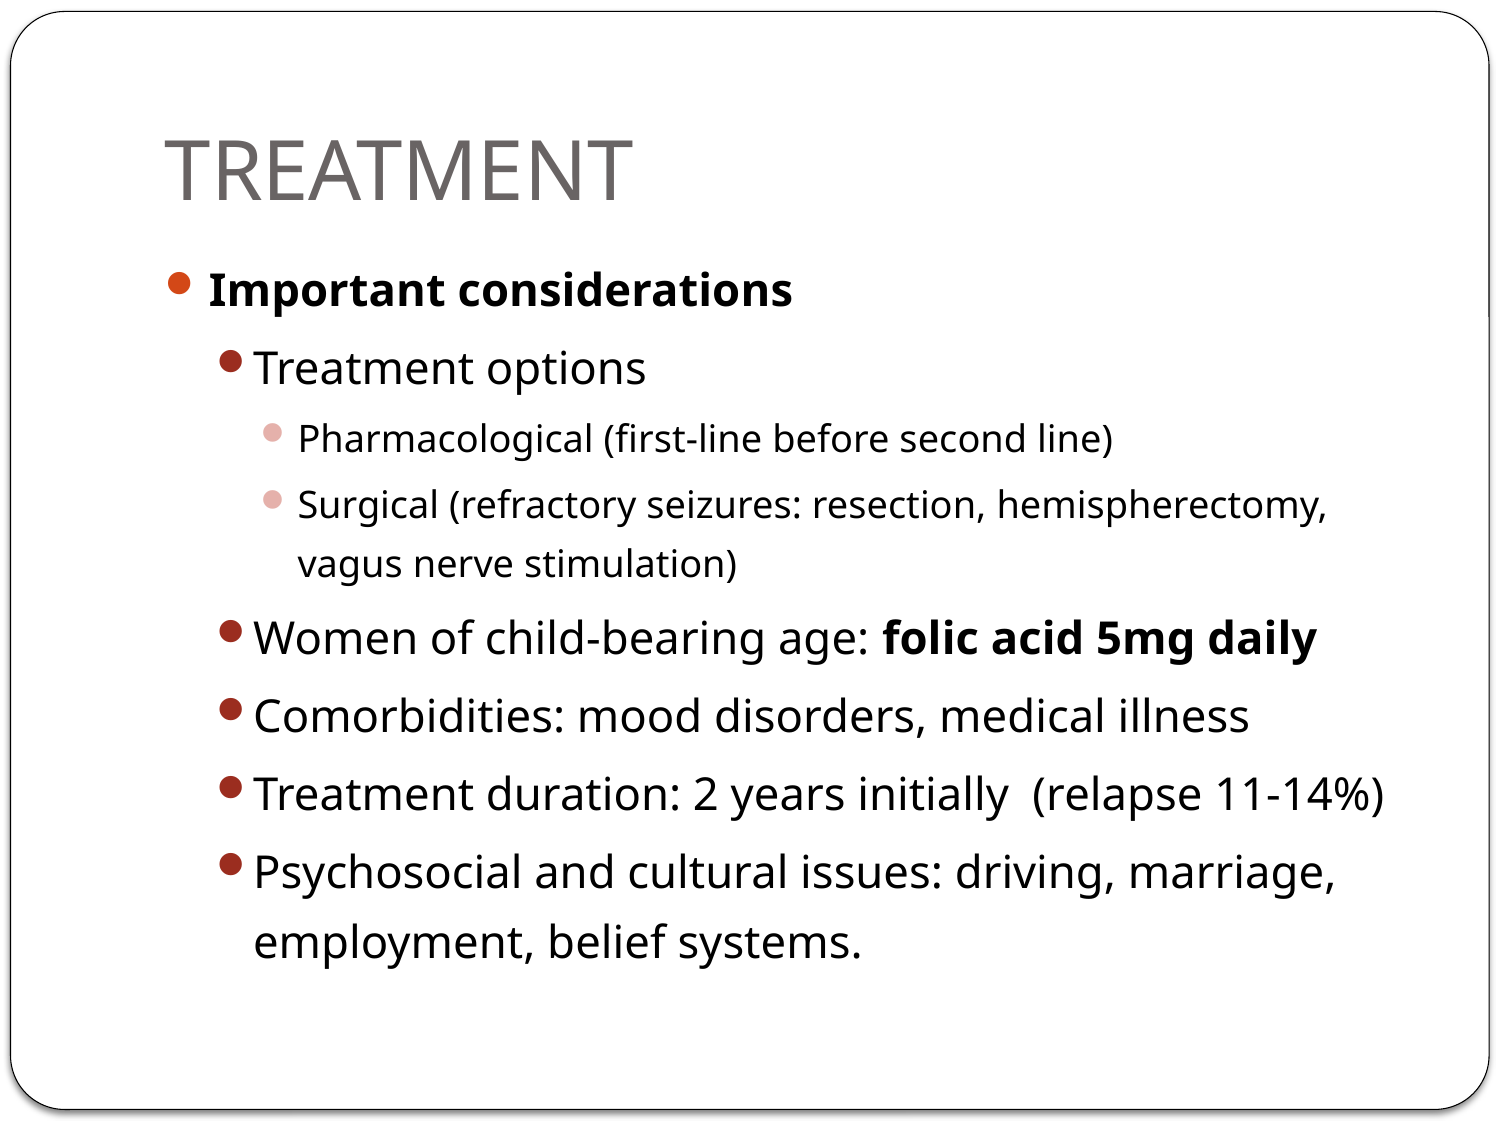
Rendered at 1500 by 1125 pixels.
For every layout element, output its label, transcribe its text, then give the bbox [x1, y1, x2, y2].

list Important considerations Treatment options Pharmacological (first-line before second line) Surgical (refractory seizures: resection, hemispherectomy, vagus nerve stimulation) Women of child-bearing age: folic acid 5mg daily Comorbidities: mood disorders, medical illness Treatment duration: 2 years initially (relapse 11-14%) Psychosocial and cultural issues: driving, marriage, employment, belief systems. [150, 237, 1425, 988]
title TREATMENT [150, 45, 1425, 233]
